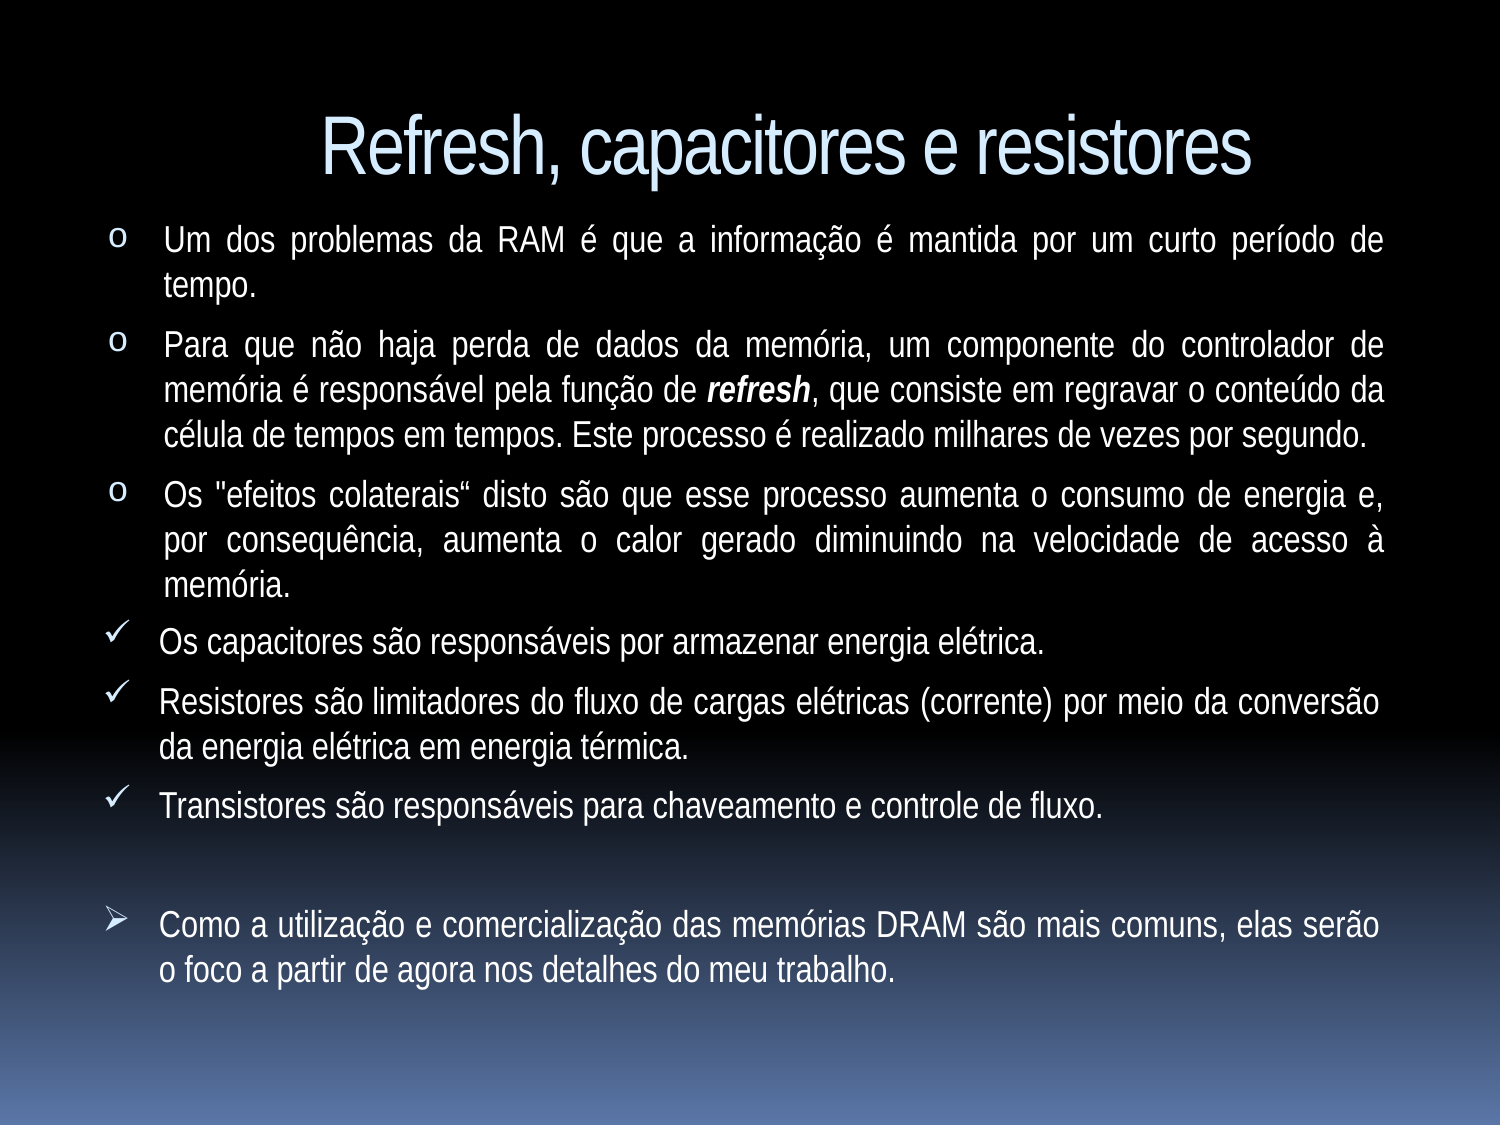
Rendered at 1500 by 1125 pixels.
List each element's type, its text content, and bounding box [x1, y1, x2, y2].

text_box Os capacitores são responsáveis por armazenar energia elétrica. Resistores são limitadores do fluxo de cargas elétricas (corrente) por meio da conversão da energia elétrica em energia térmica. Transistores são responsáveis para chaveamento e controle de fluxo. Como a utilização e comercialização das memórias DRAM são mais comuns, elas serão o foco a partir de agora nos detalhes do meu trabalho. [76, 609, 1395, 1056]
text_box Um dos problemas da RAM é que a informação é mantida por um curto período de tempo. Para que não haja perda de dados da memória, um componente do controlador de memória é responsável pela função de refresh, que consiste em regravar o conteúdo da célula de tempos em tempos. Este processo é realizado milhares de vezes por segundo. Os "efeitos colaterais“ disto são que esse processo aumenta o consumo de energia e, por consequência, aumenta o calor gerado diminuindo na velocidade de acesso à memória. [81, 208, 1400, 622]
text_box Refresh, capacitores e resistores [149, 83, 1425, 234]
